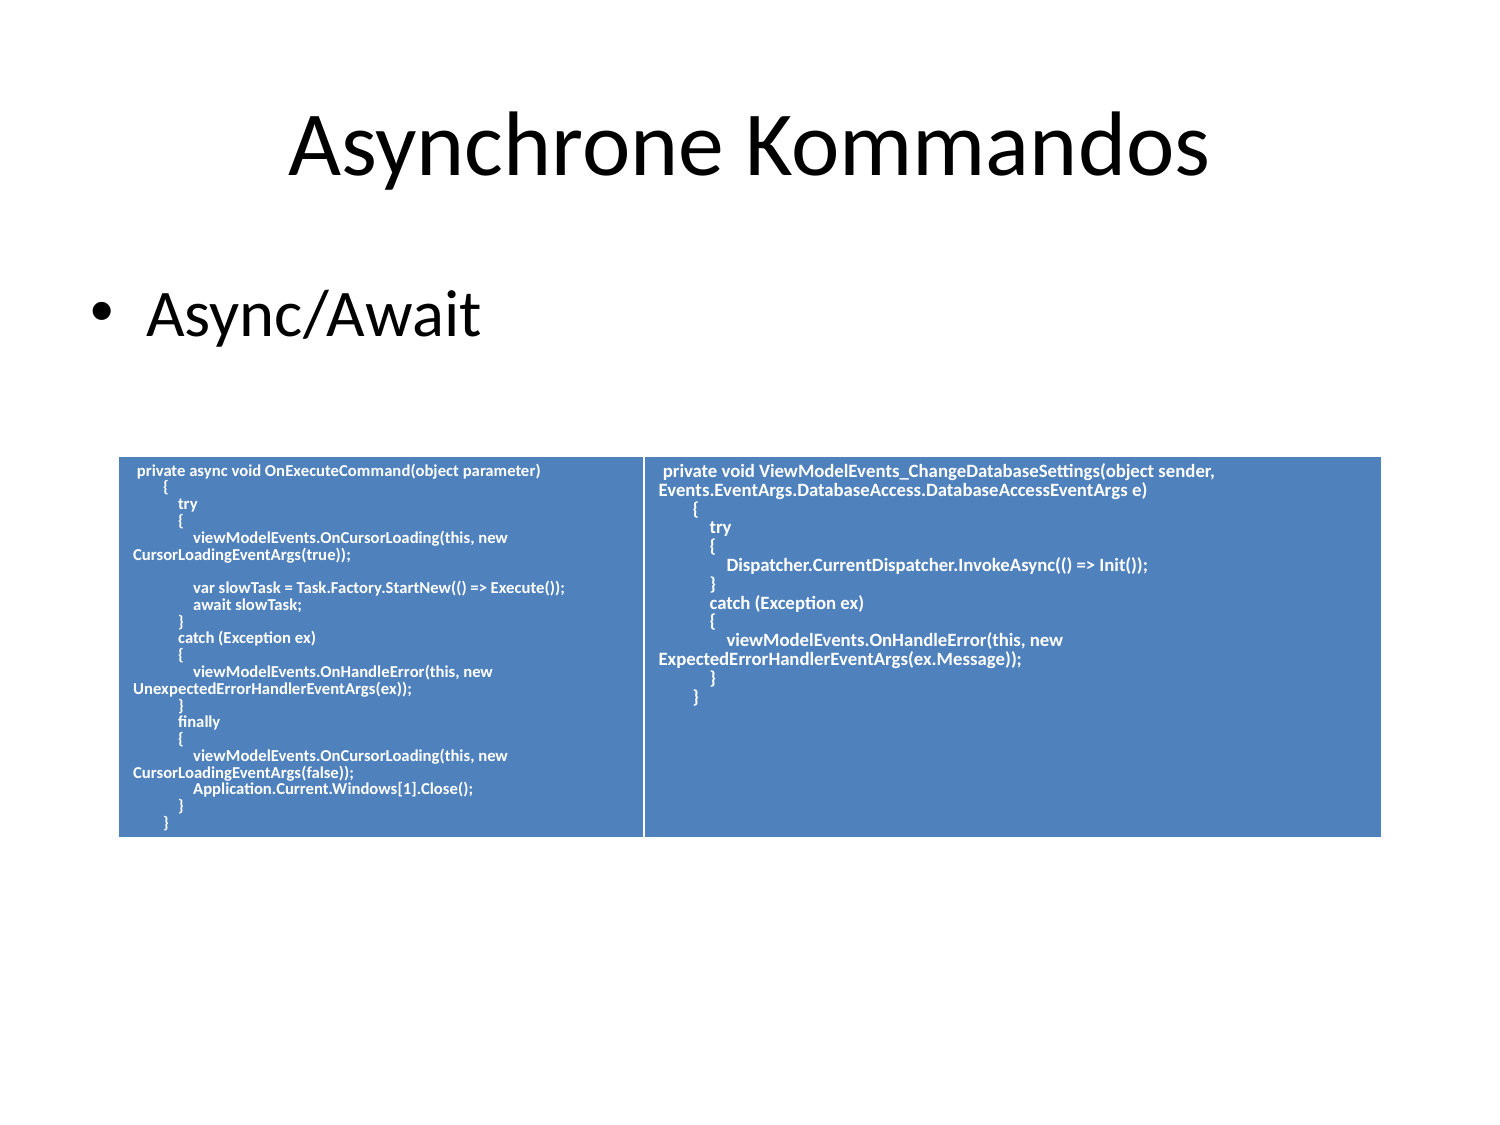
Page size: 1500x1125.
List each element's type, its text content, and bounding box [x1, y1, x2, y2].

title Asynchrone Kommandos [75, 45, 1425, 233]
table_header private void ViewModelEvents_ChangeDatabaseSettings(object sender, Events.EventArgs.DatabaseAccess.DatabaseAccessEventArgs e) { try { Dispatcher.CurrentDispatcher.InvokeAsync(() => Init()); } catch (Exception ex) { viewModelEvents.OnHandleError(this, new ExpectedErrorHandlerEventArgs(ex.Message)); } } [645, 457, 1381, 837]
list Async/Await [75, 262, 1425, 1005]
table_header private async void OnExecuteCommand(object parameter) { try { viewModelEvents.OnCursorLoading(this, new CursorLoadingEventArgs(true)); var slowTask = Task.Factory.StartNew(() => Execute()); await slowTask; } catch (Exception ex) { viewModelEvents.OnHandleError(this, new UnexpectedErrorHandlerEventArgs(ex)); } finally { viewModelEvents.OnCursorLoading(this, new CursorLoadingEventArgs(false)); Application.Current.Windows[1].Close(); } } [119, 457, 643, 837]
